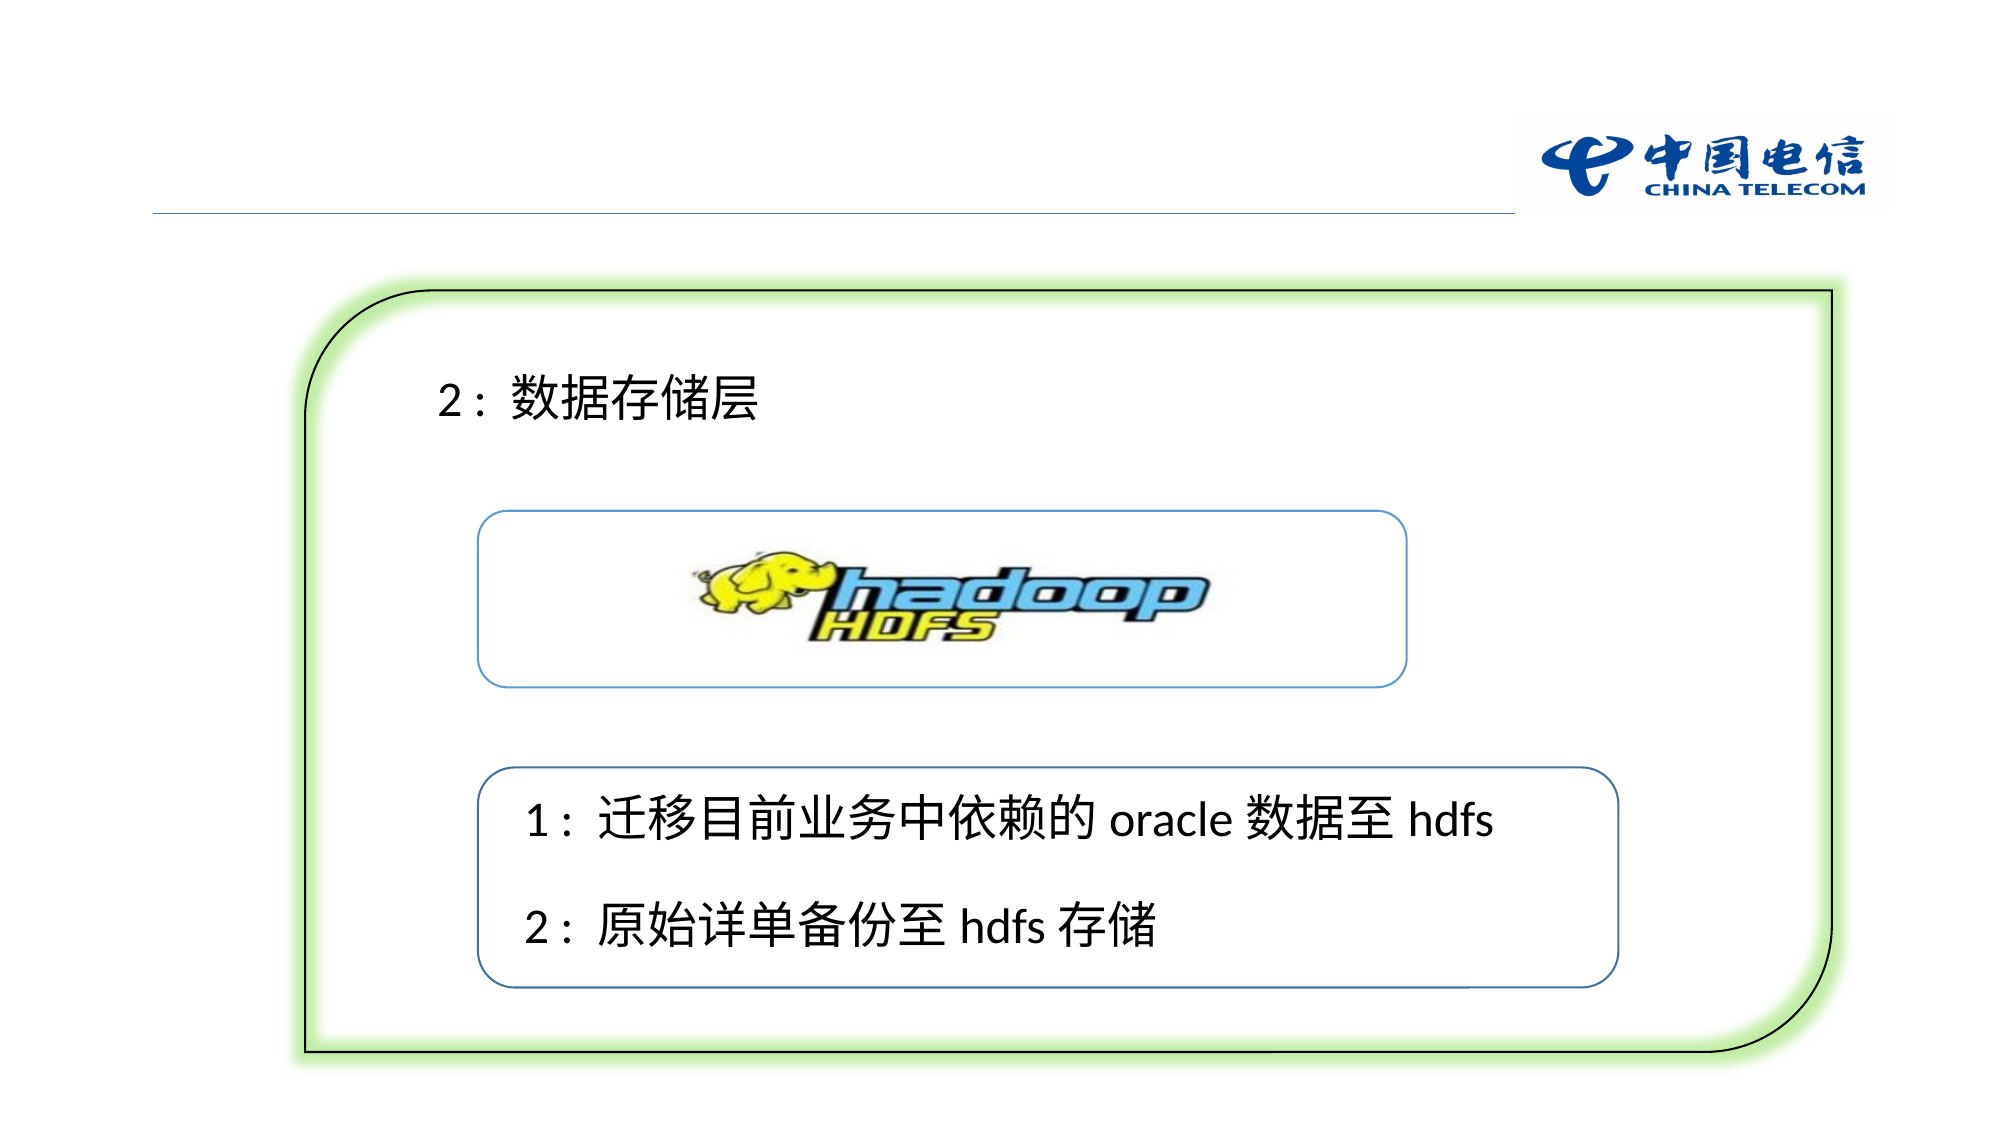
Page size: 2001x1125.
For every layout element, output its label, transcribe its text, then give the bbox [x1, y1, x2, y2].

text_box 2 : 数据存储层 [422, 358, 775, 434]
text_box [304, 289, 1833, 1054]
picture [1515, 111, 1890, 214]
picture [631, 515, 1253, 669]
text_box [476, 509, 1408, 689]
text_box 1 : 迁移目前业务中依赖的oracle数据至hdfs [509, 779, 1628, 854]
text_box 2 : 原始详单备份至hdfs存储 [509, 886, 1587, 962]
